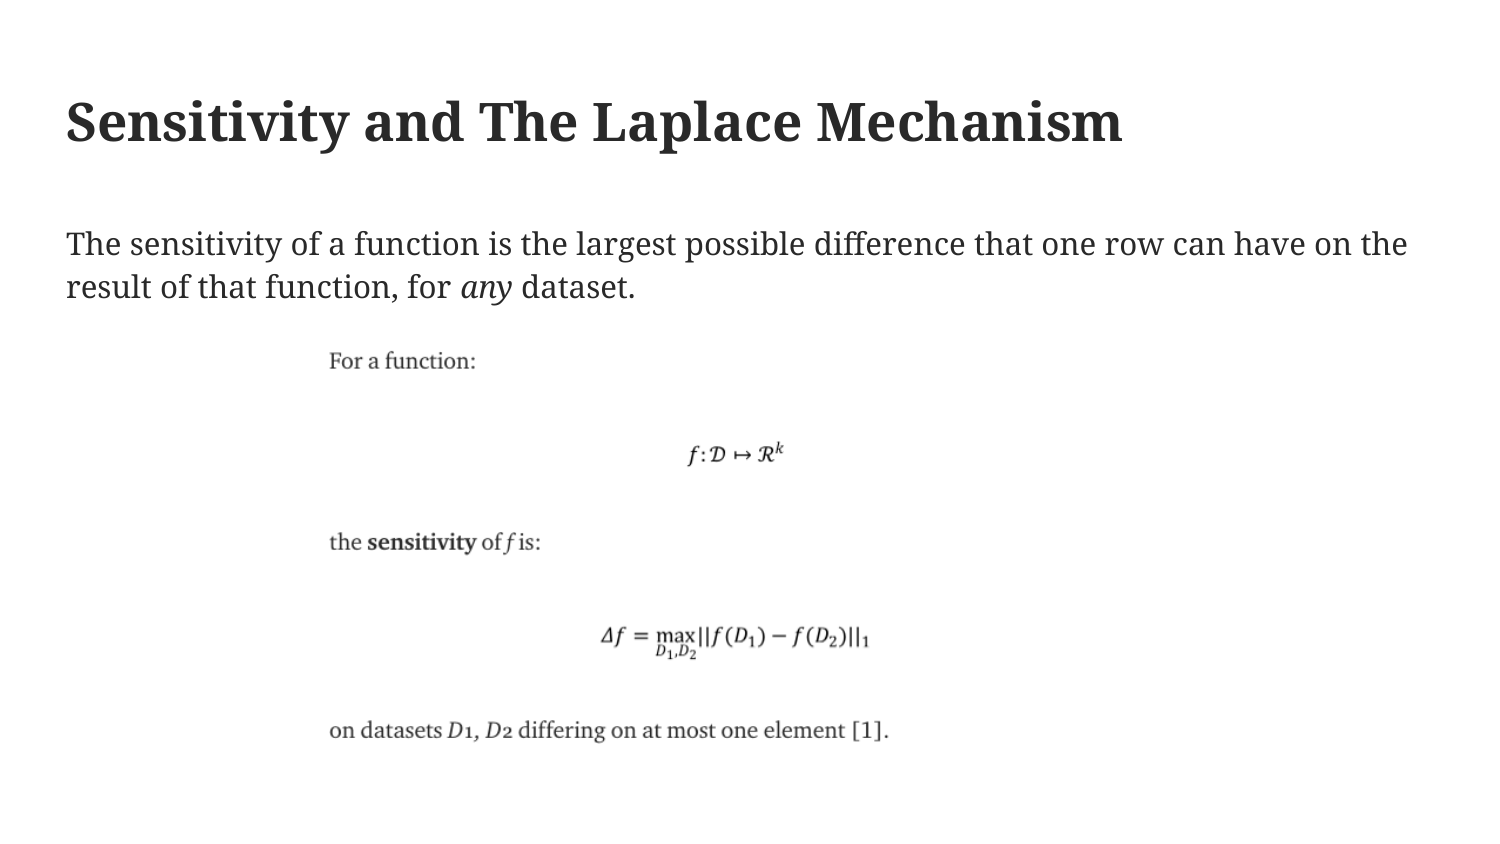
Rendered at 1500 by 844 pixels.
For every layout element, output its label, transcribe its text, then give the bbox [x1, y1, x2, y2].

title Sensitivity and The Laplace Mechanism [51, 72, 1449, 167]
picture [307, 344, 899, 765]
list The sensitivity of a function is the largest possible difference that one row can have on the result of that function, for any dataset. [51, 203, 1449, 765]
